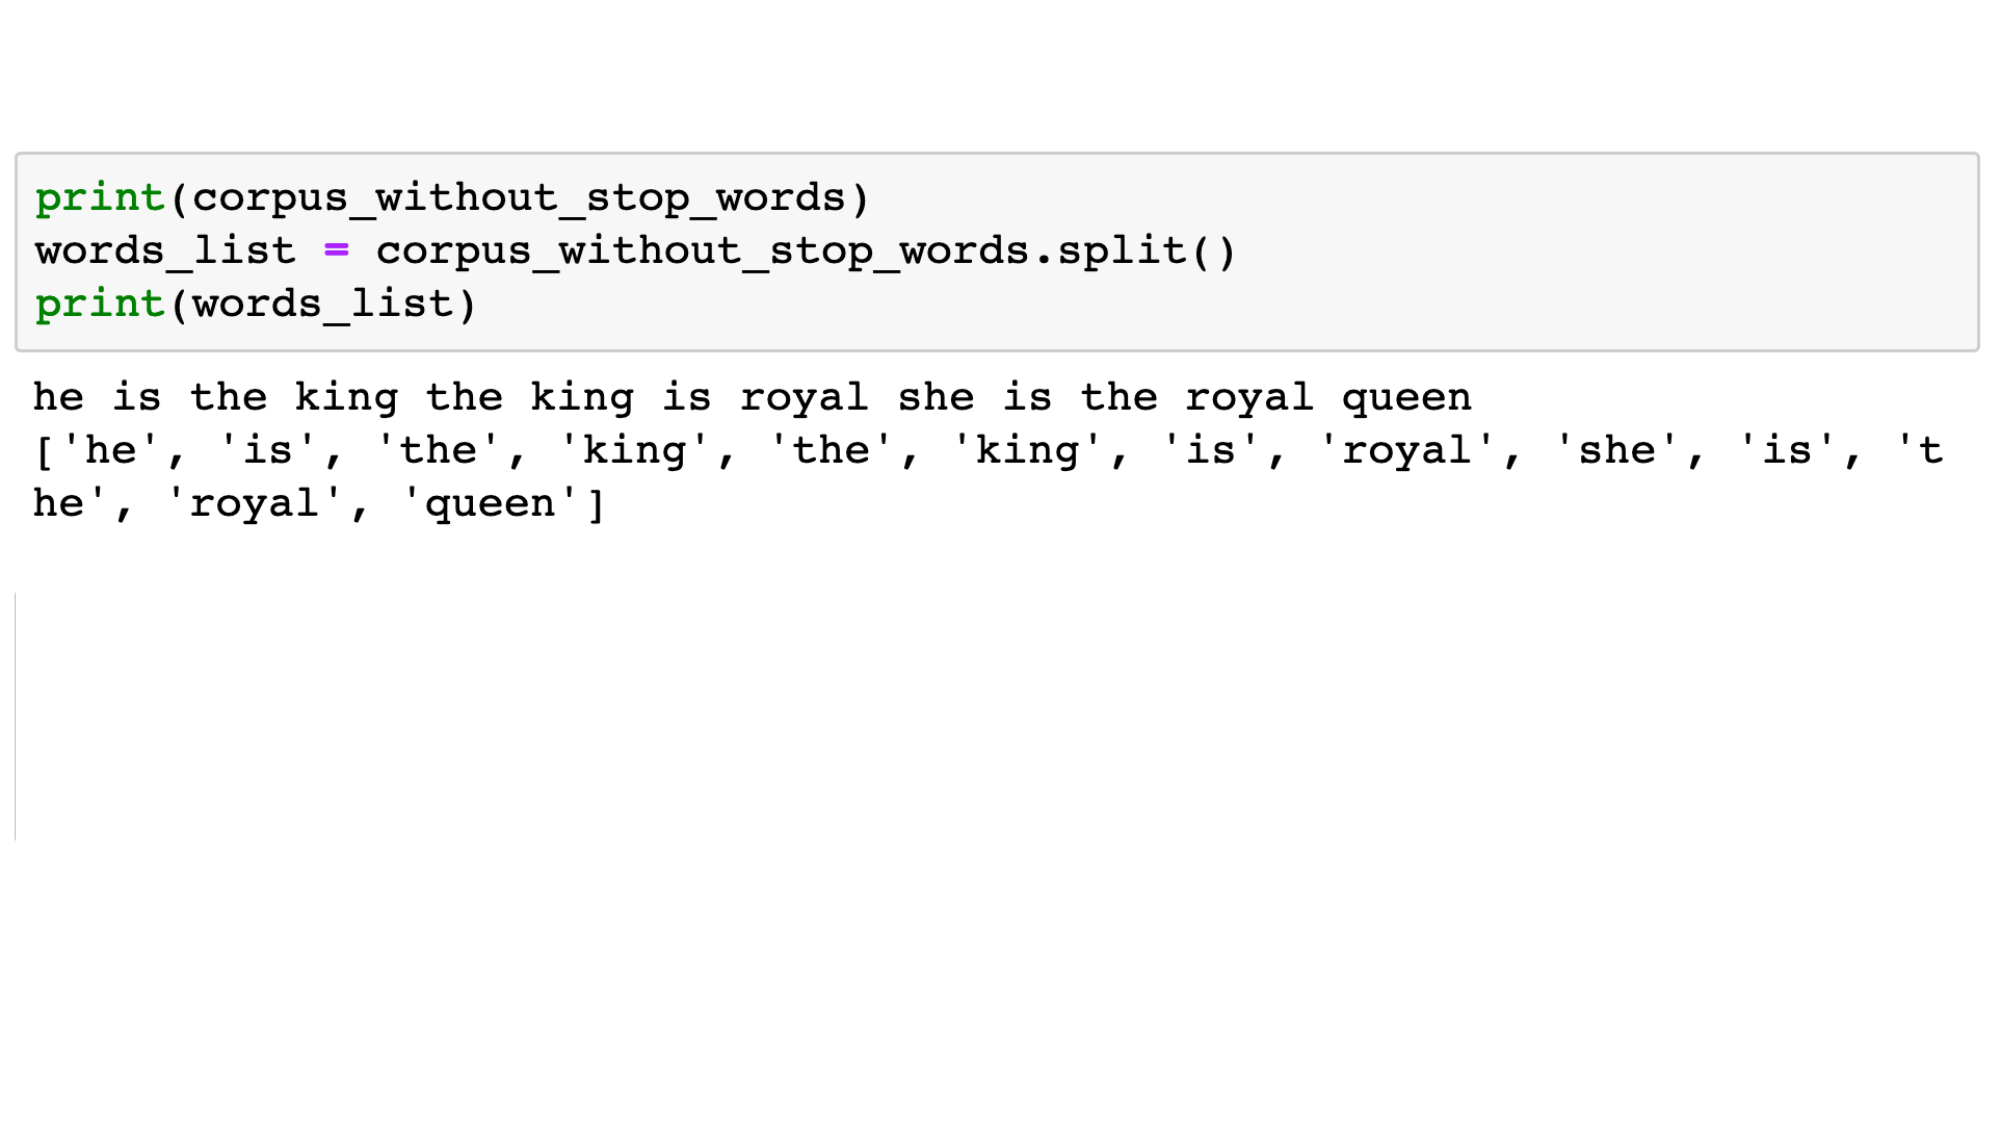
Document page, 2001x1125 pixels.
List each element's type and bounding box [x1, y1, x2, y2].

picture [0, 135, 2000, 1116]
